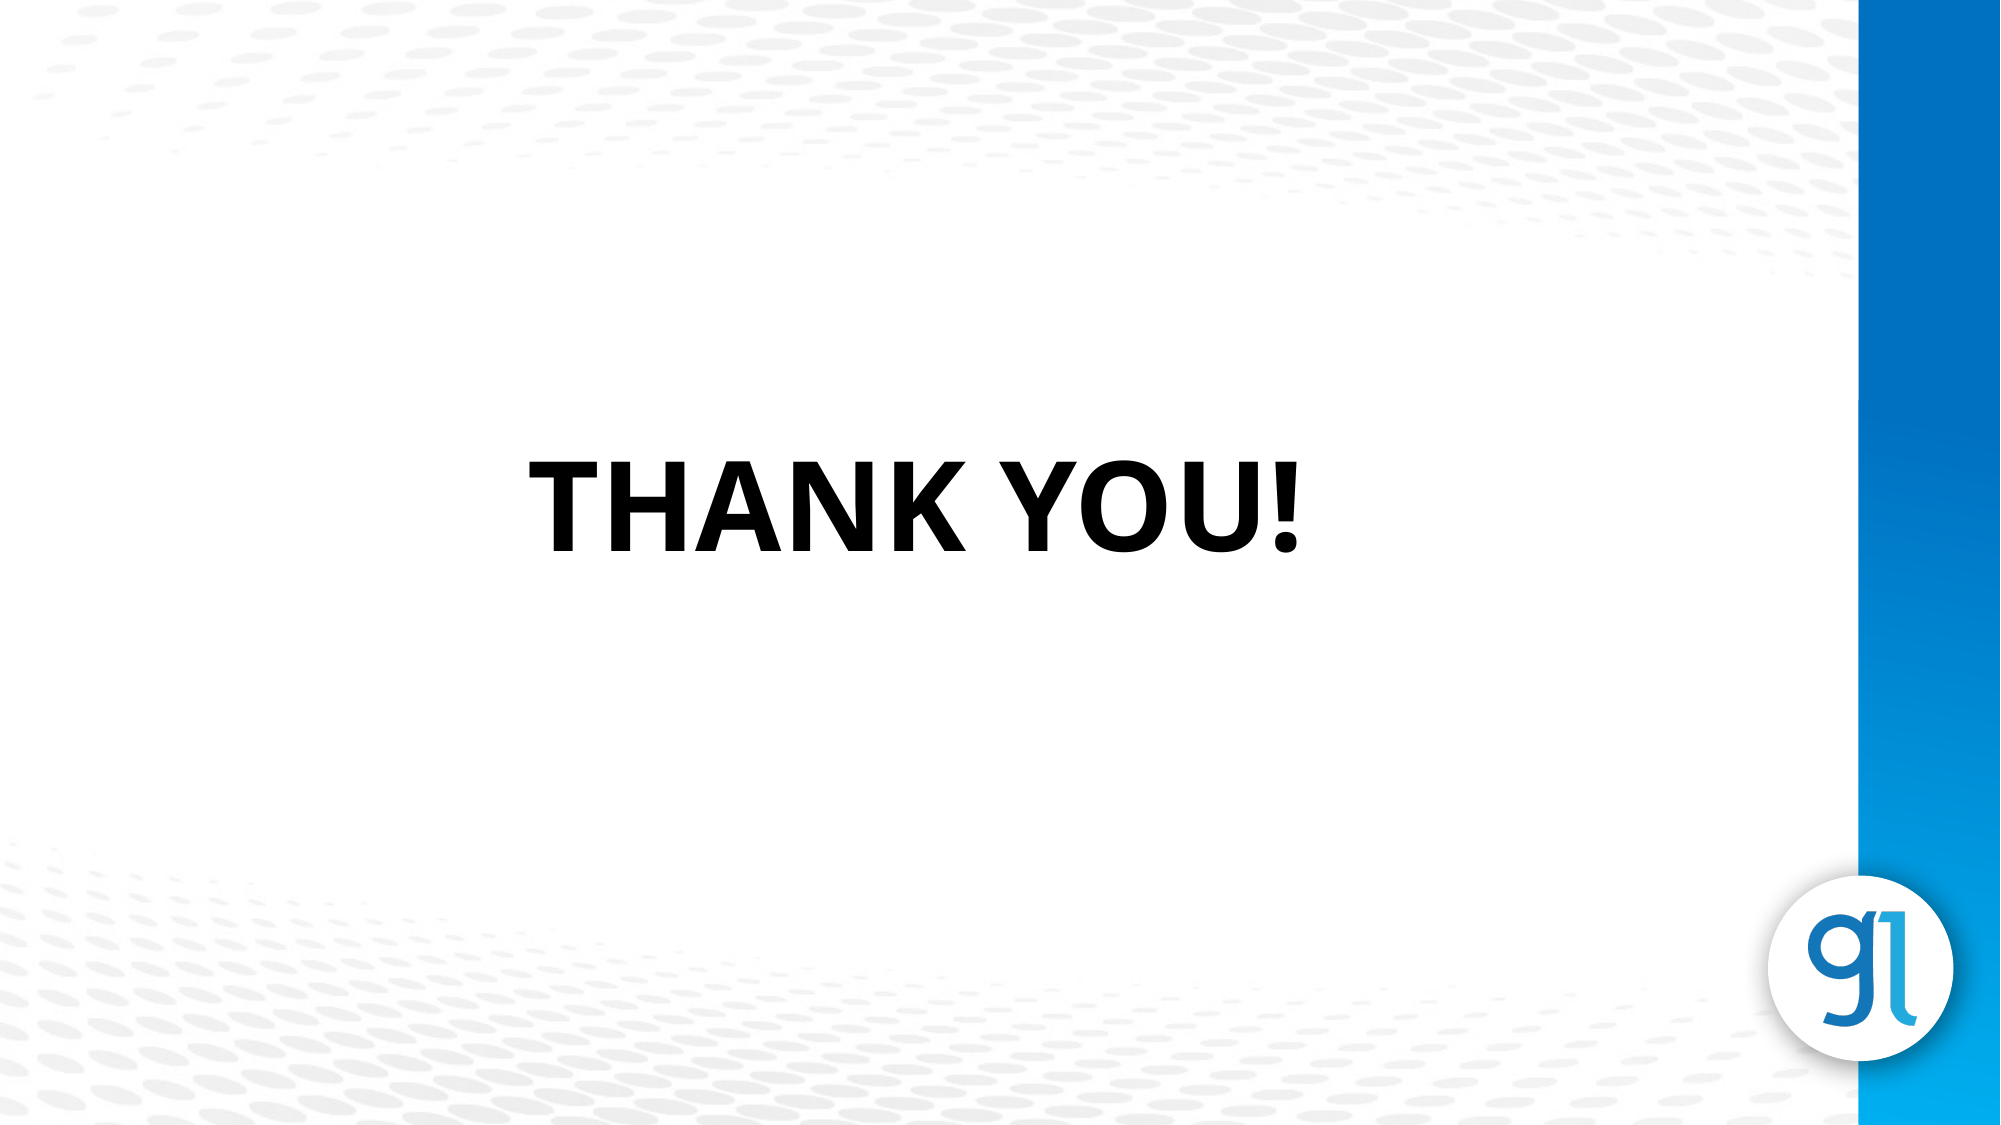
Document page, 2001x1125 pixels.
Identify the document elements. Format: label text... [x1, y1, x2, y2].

text_box THANK YOU! [126, 418, 1707, 584]
picture [0, 0, 2000, 1125]
picture [1798, 905, 1924, 1031]
